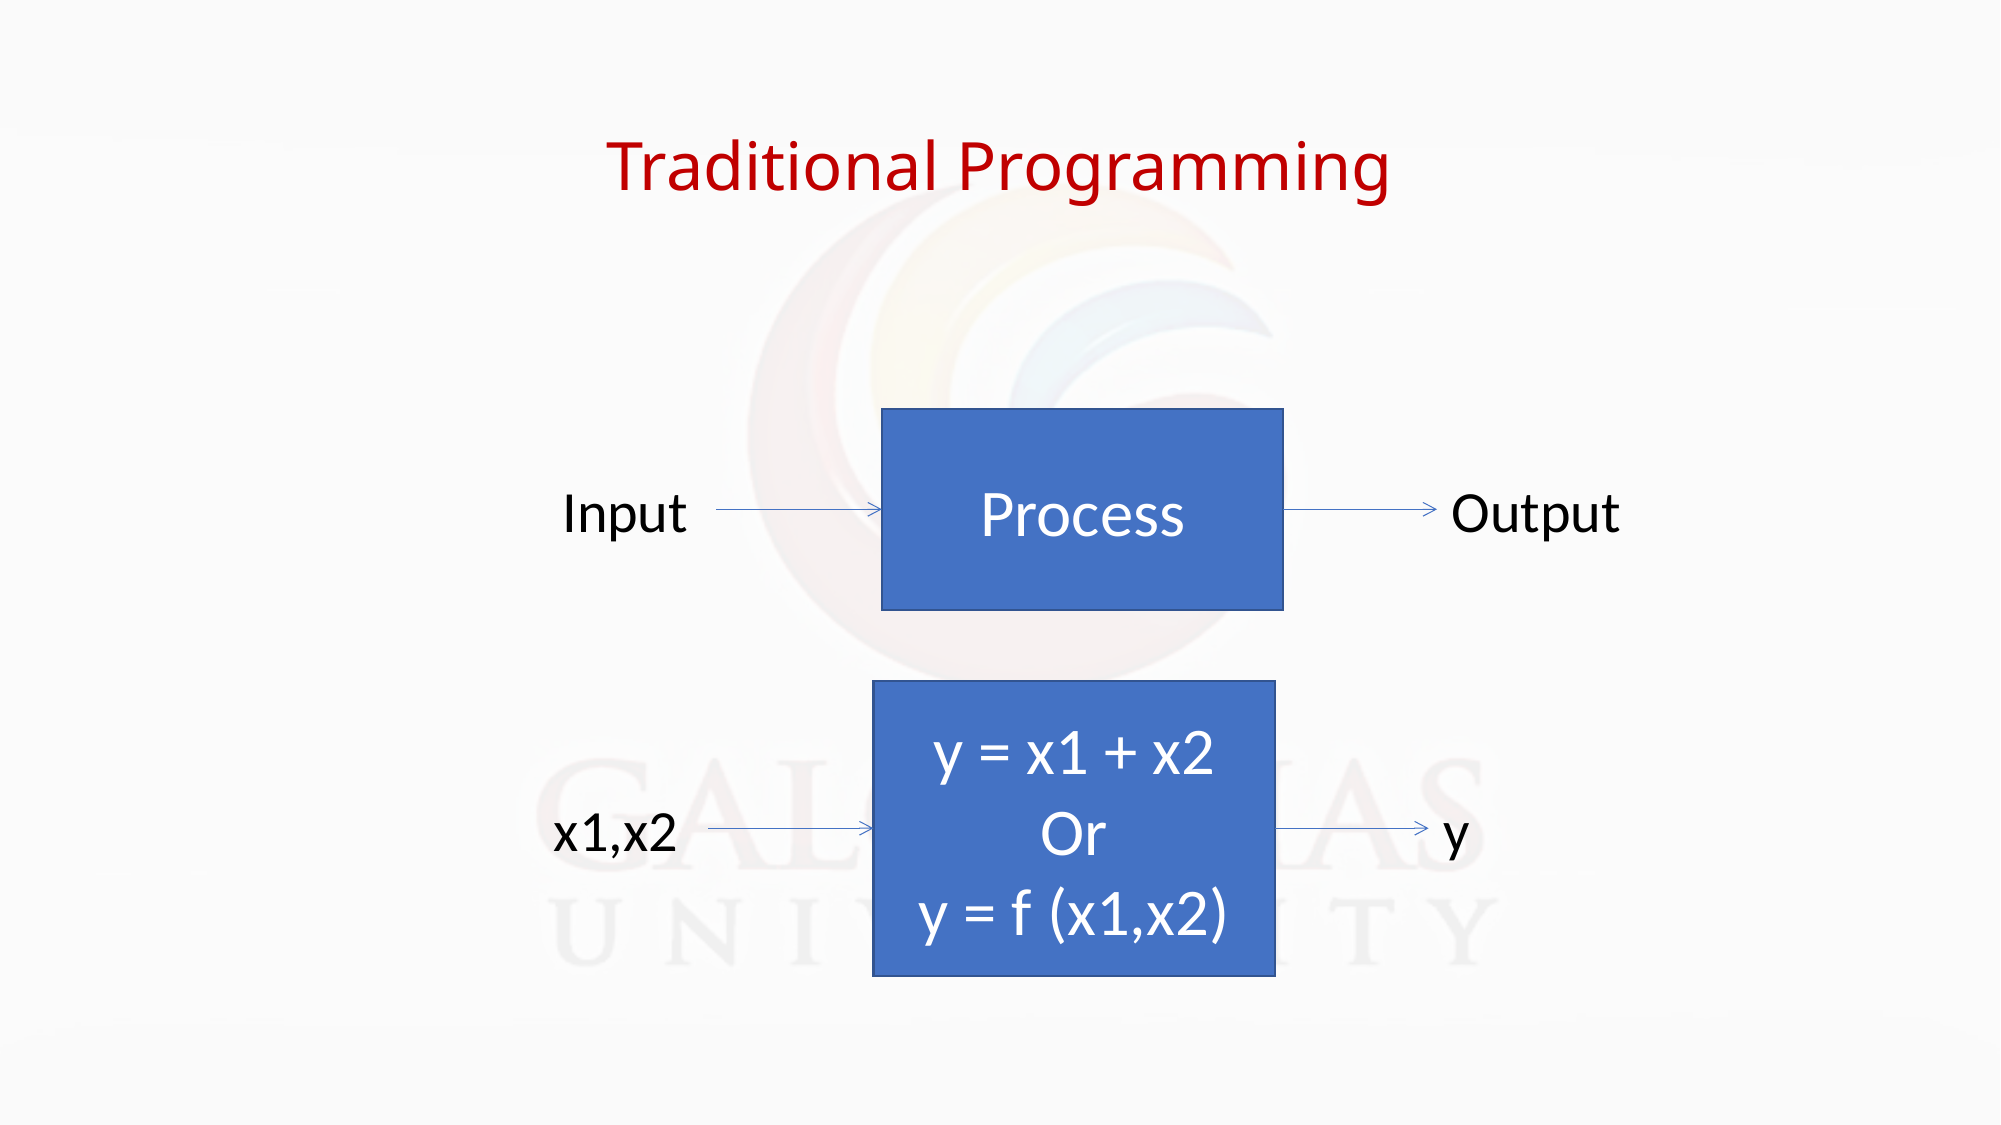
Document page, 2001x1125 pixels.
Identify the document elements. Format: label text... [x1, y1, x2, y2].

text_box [539, 680, 1701, 976]
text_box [547, 408, 1709, 610]
title Traditional Programming [137, 59, 1863, 278]
